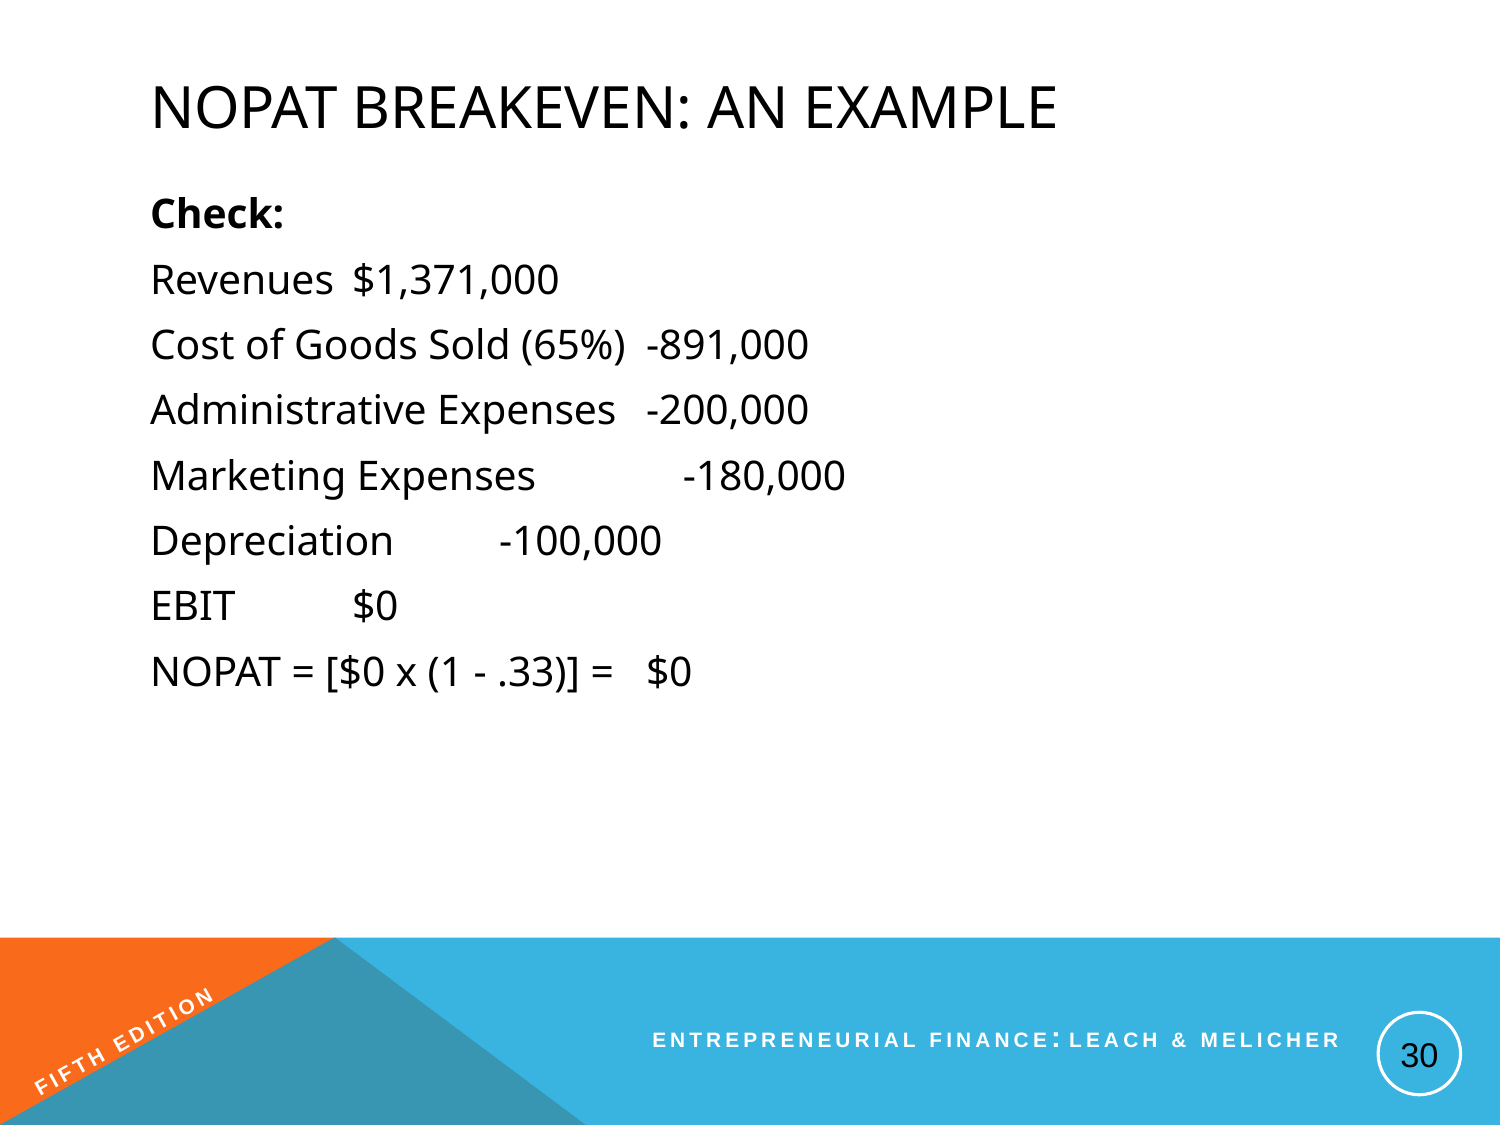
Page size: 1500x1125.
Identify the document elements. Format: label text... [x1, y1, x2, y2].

slide_number 30 [1376, 1010, 1463, 1097]
list Check: Revenues $1,371,000 Cost of Goods Sold (65%) -891,000 Administrative Expenses -200,000 Marketing Expenses -180,000 Depreciation -100,000 EBIT $0 NOPAT = [$0 x (1 - .33)] = $0 [135, 180, 1369, 768]
title NOPAT Breakeven: An Example [135, 60, 1369, 150]
